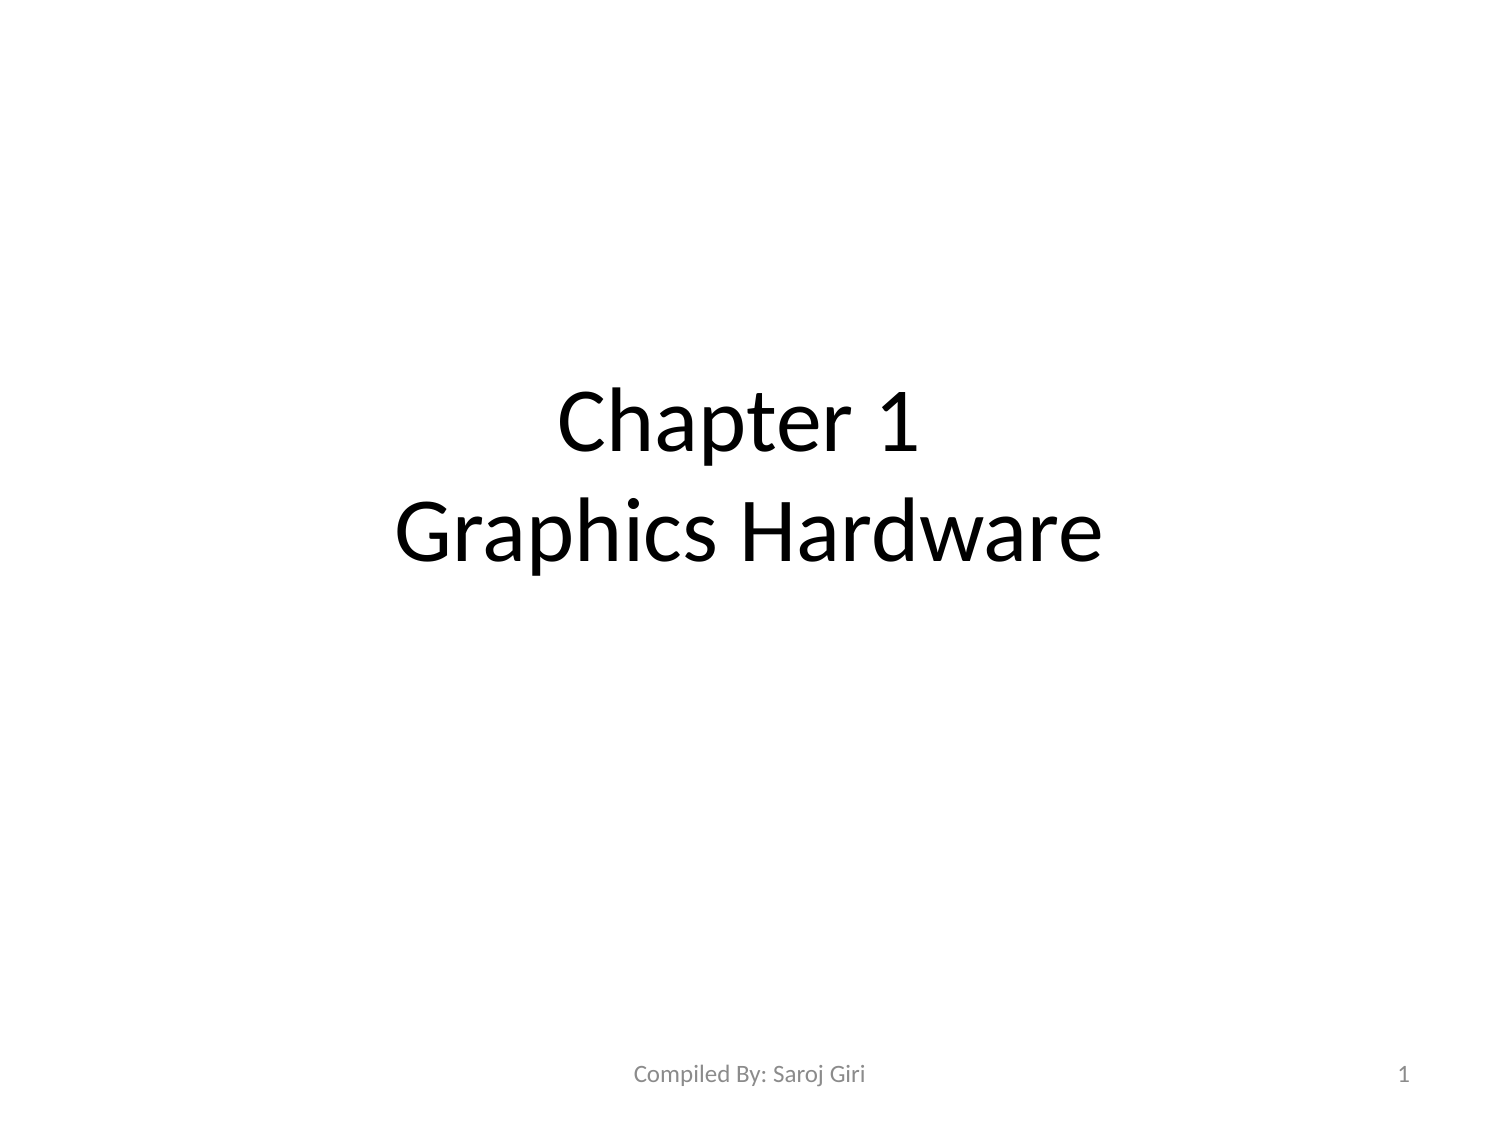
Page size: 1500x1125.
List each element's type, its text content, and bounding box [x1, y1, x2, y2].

slide_number 1 [1074, 1042, 1425, 1103]
title Chapter 1 Graphics Hardware [112, 349, 1388, 591]
footer Compiled By: Saroj Giri [512, 1042, 988, 1103]
